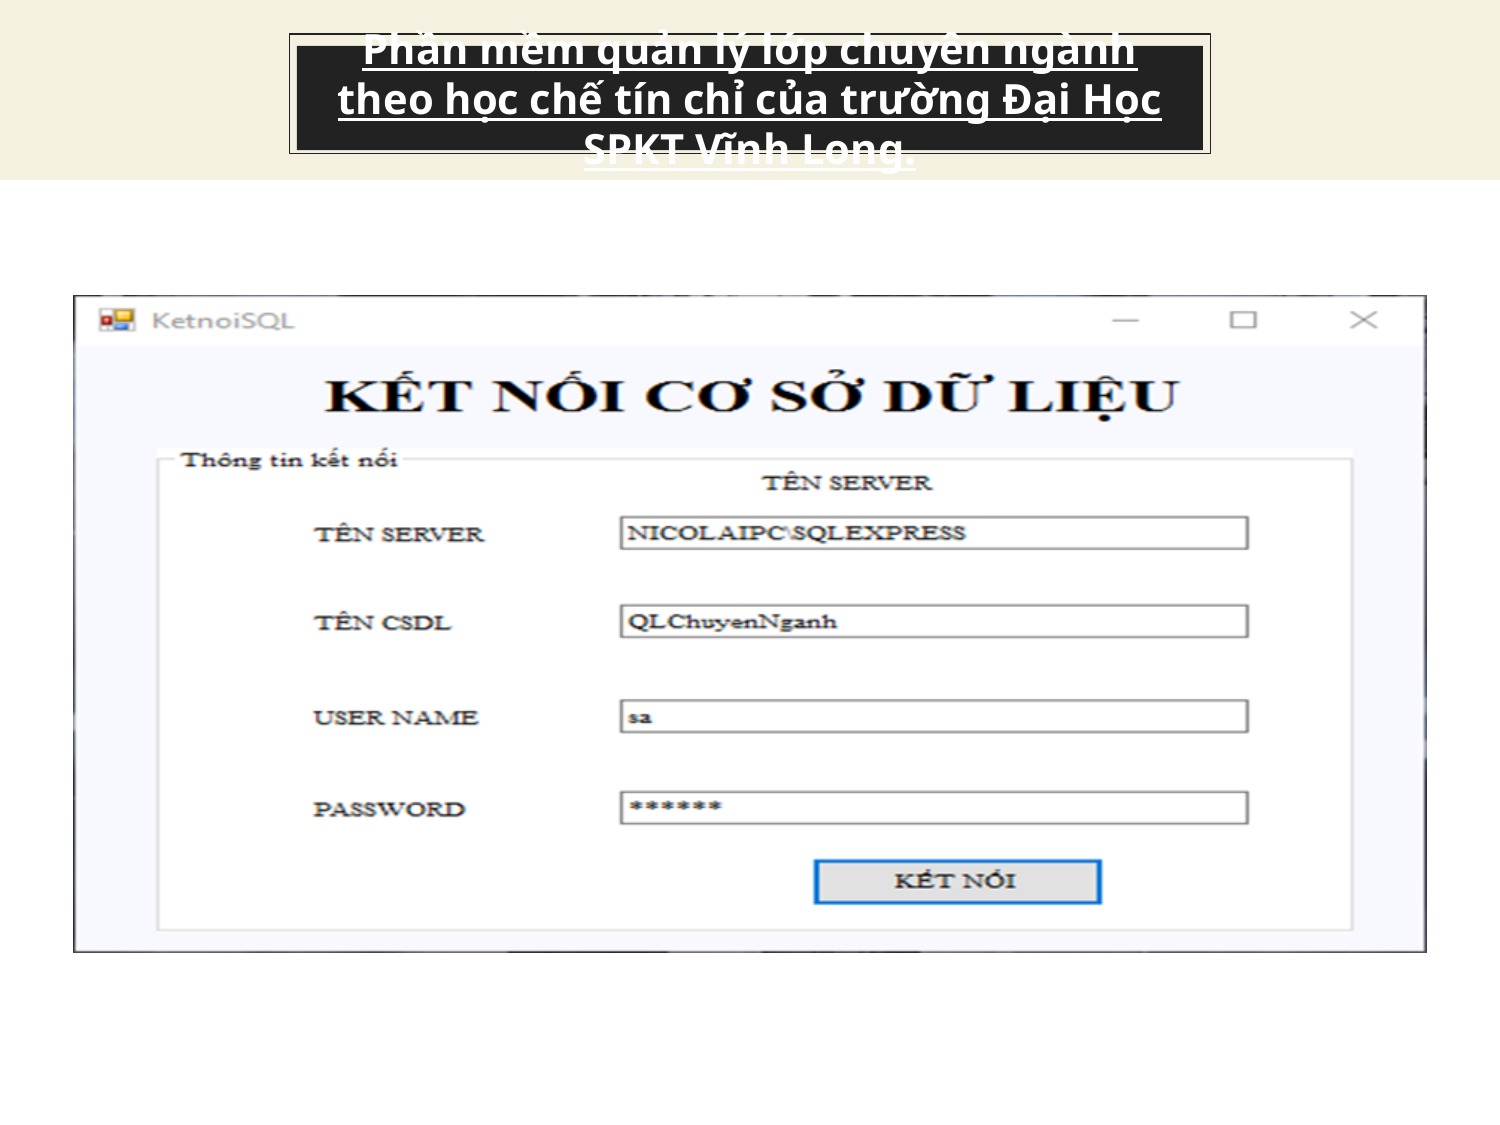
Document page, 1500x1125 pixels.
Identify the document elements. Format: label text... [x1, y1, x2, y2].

picture [73, 295, 1427, 954]
title Phần mềm quản lý lớp chuyên ngành theo học chế tín chỉ của trường Đại Học SPKT Vĩnh Long. [296, 45, 1203, 151]
